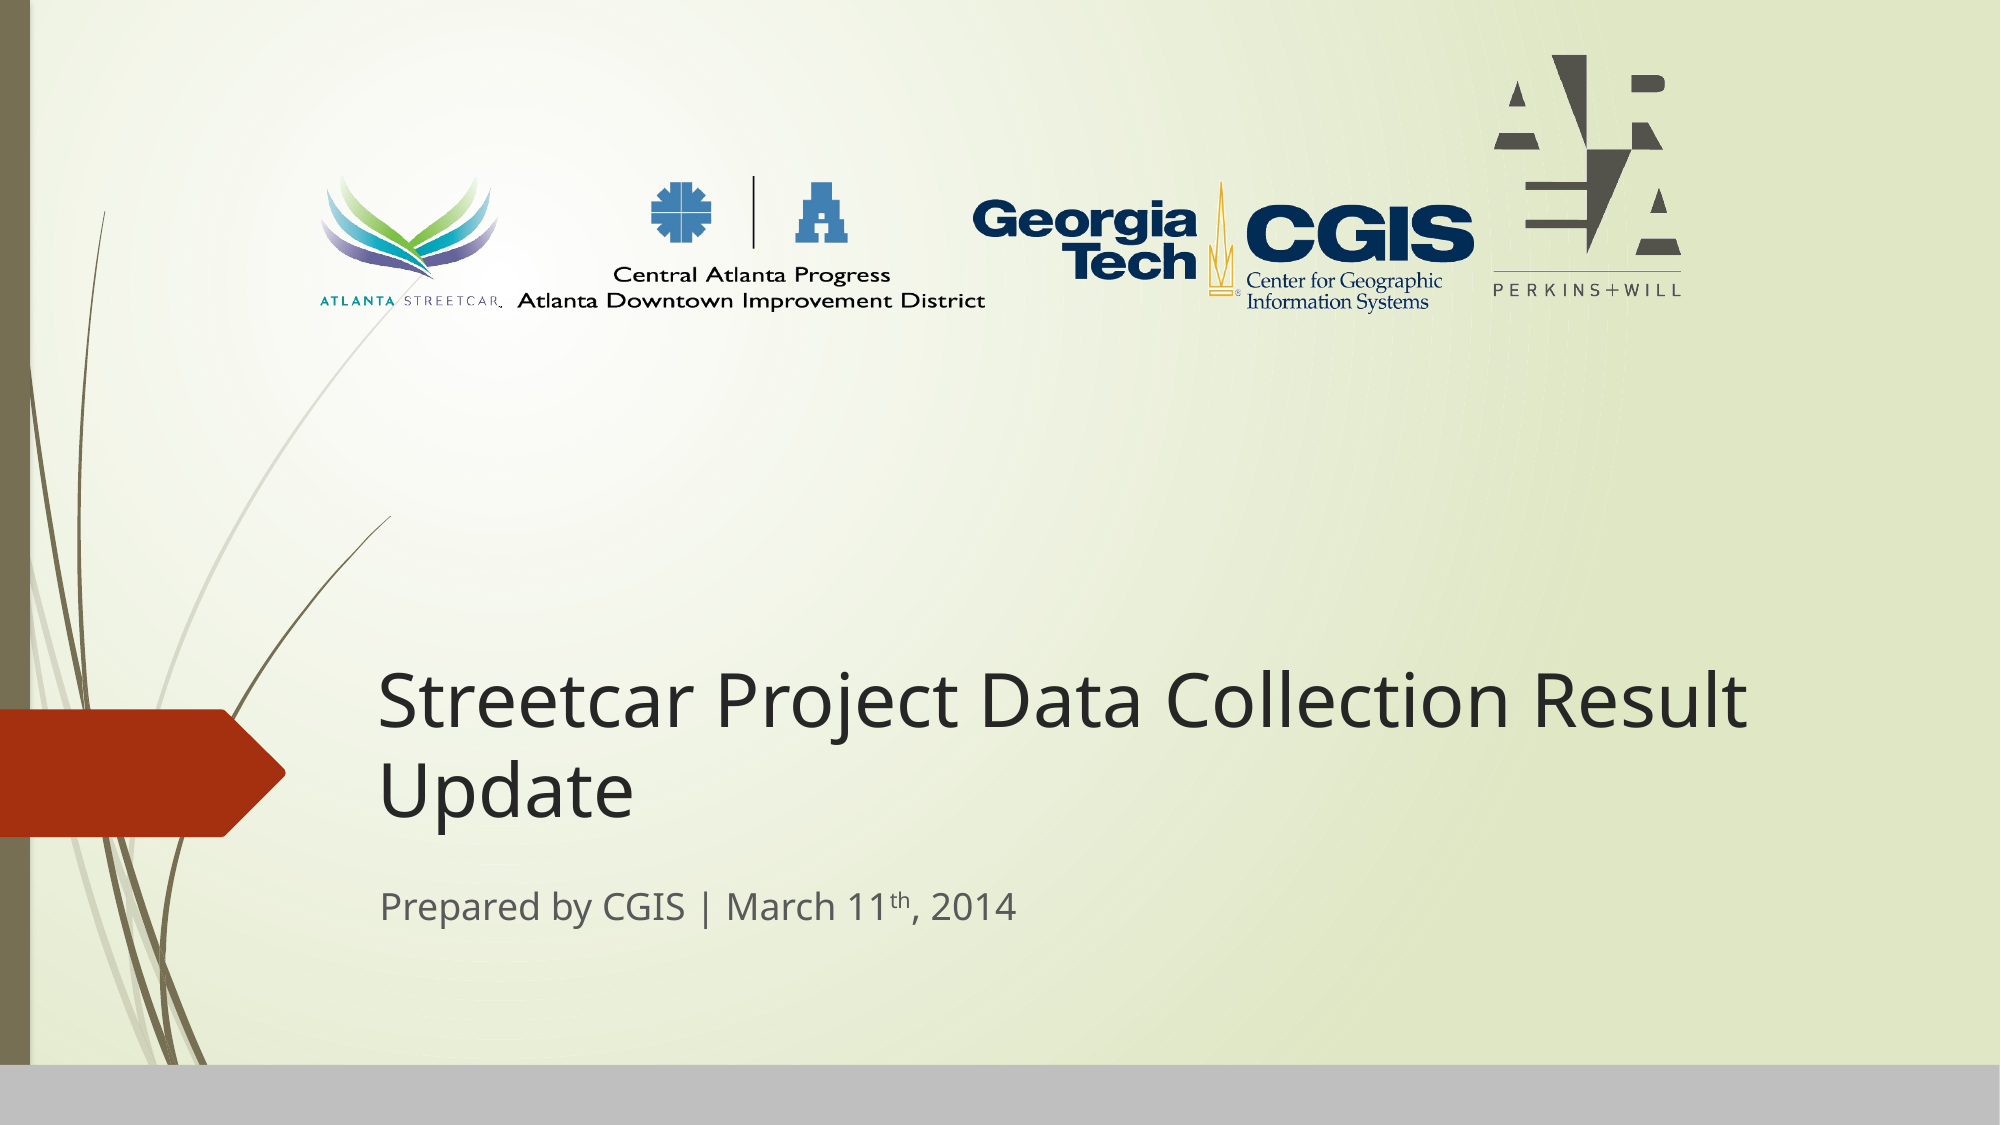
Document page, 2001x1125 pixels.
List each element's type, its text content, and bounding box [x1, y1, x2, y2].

picture [294, 37, 1697, 321]
subtitle Prepared by CGIS | March 11th, 2014 [364, 875, 1828, 1060]
title Streetcar Project Data Collection Result Update [362, 650, 1788, 841]
